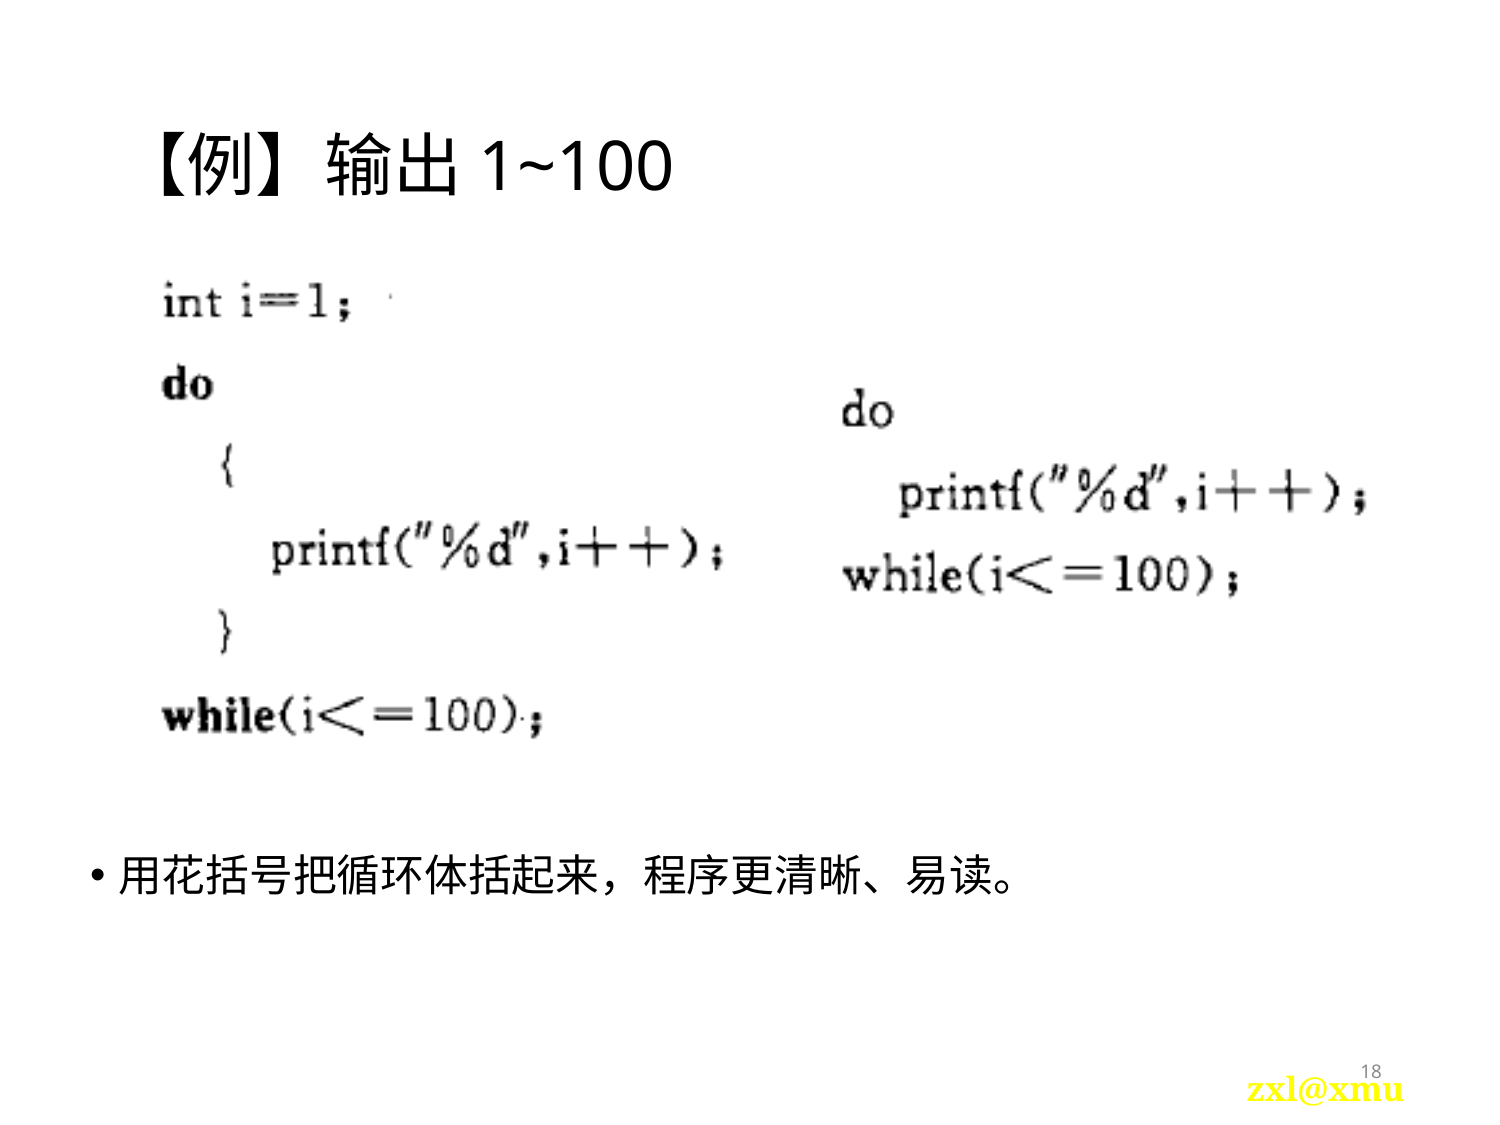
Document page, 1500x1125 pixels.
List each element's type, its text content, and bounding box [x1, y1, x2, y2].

picture [809, 365, 1405, 613]
list 用花括号把循环体括起来，程序更清晰、易读。 [75, 846, 1425, 1035]
title 【例】输出1~100 [103, 59, 1397, 278]
picture [147, 258, 744, 752]
slide_number 18 [1059, 1042, 1397, 1103]
